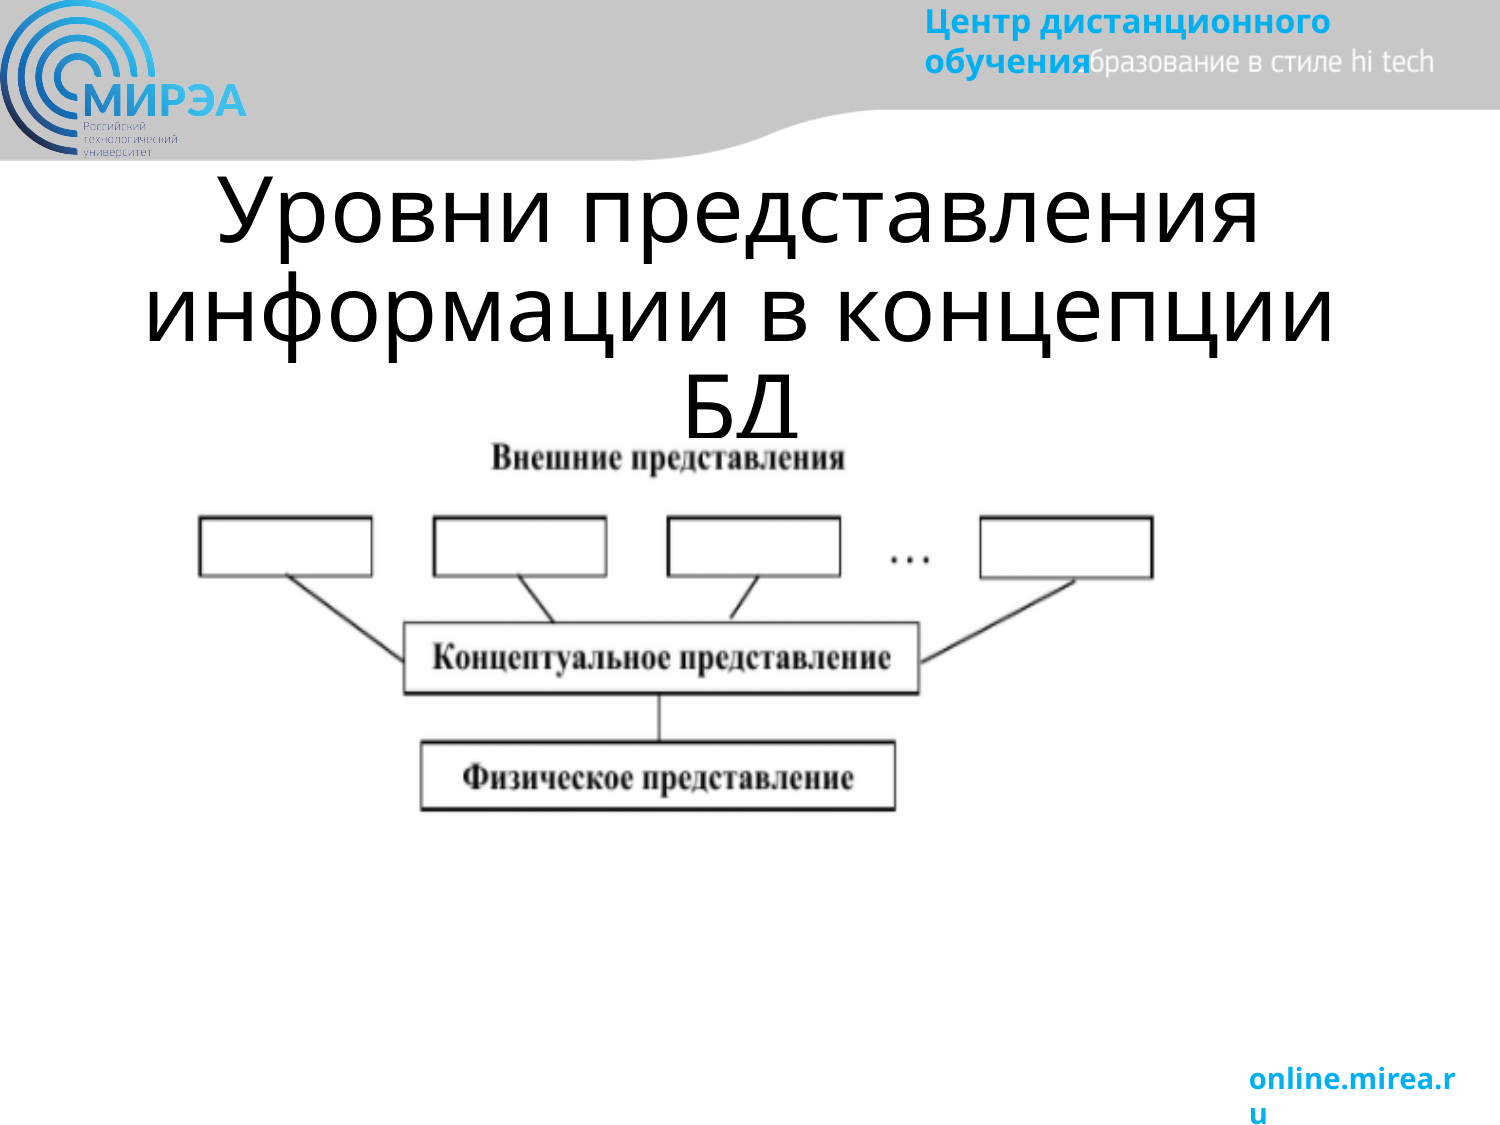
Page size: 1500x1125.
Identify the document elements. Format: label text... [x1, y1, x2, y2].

title Уровни представления информации в концепции БД [65, 155, 1416, 344]
picture [164, 438, 1189, 821]
picture [0, 0, 247, 159]
